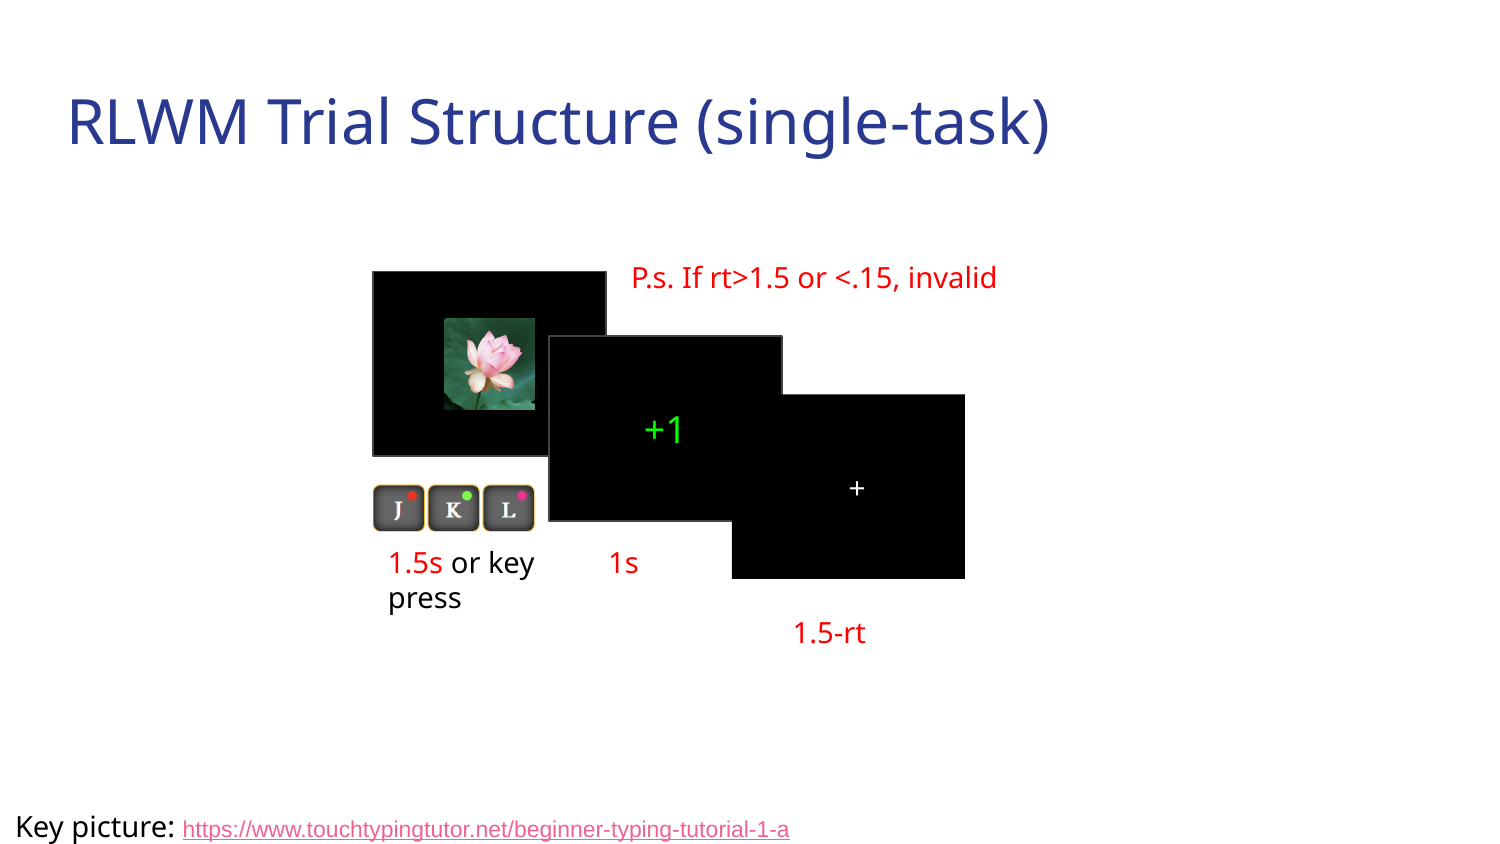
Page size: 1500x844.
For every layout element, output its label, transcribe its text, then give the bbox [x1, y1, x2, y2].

text_box P.s. If rt>1.5 or <.15, invalid [616, 244, 1081, 328]
text_box 1s [593, 529, 676, 614]
title RLWM Trial Structure (single-task) [51, 67, 1449, 167]
text_box +1 [548, 336, 782, 521]
picture [372, 484, 535, 533]
text_box ++ [731, 394, 965, 579]
text_box 1.5-rt [777, 598, 920, 653]
text_box 1.5s or key press [372, 529, 582, 599]
text_box Key picture: https://www.touchtypingtutor.net/beginner-typing-tutorial-1-a [0, 793, 1120, 844]
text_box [372, 271, 607, 457]
